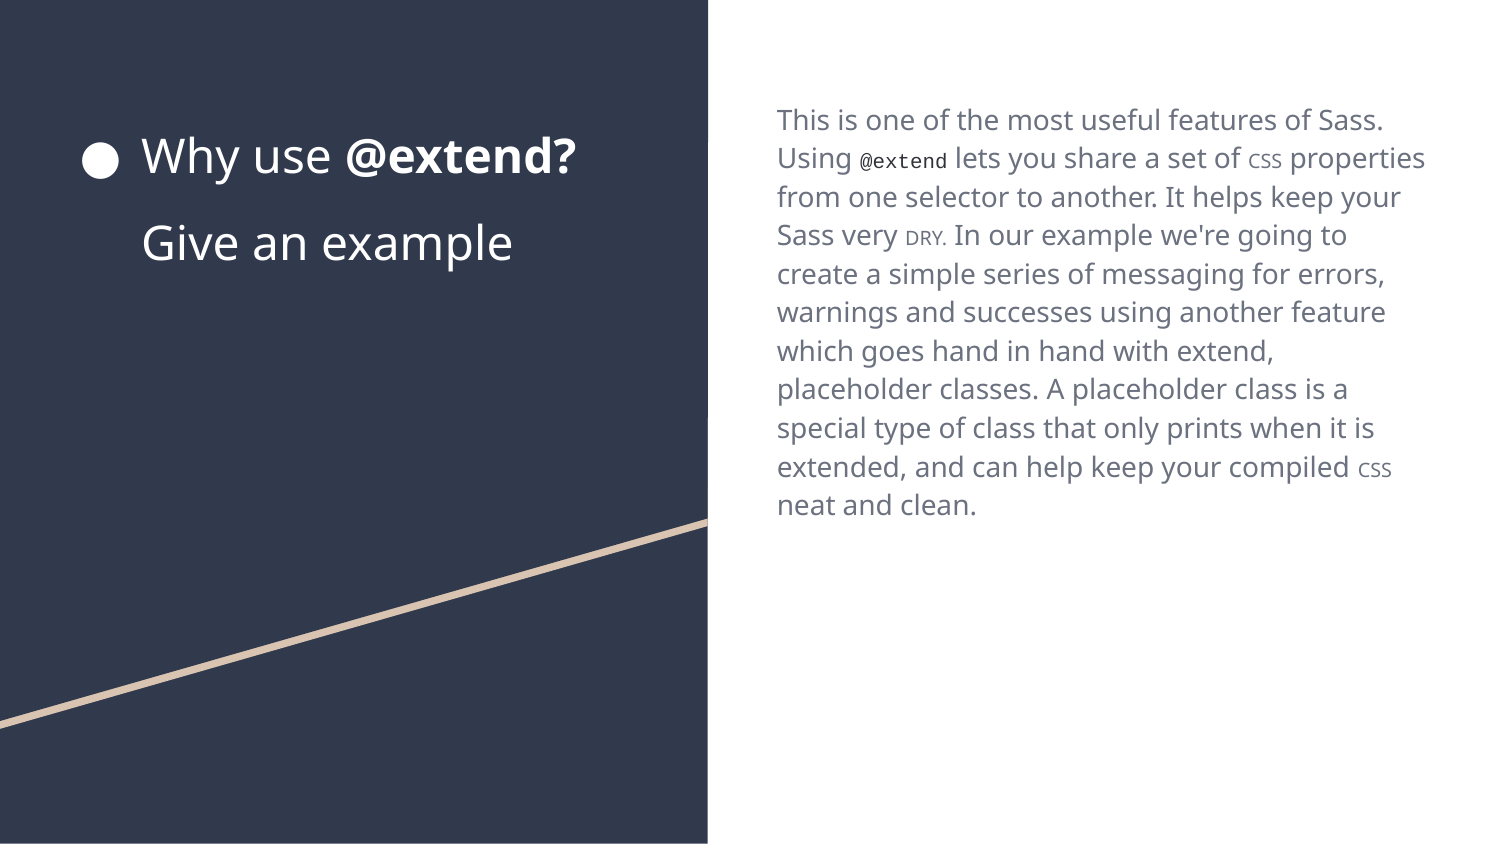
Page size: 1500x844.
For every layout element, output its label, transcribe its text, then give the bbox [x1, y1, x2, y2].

title Why use @extend? Give an example [51, 82, 660, 494]
list This is one of the most useful features of Sass. Using @extend lets you share a set of CSS properties from one selector to another. It helps keep your Sass very DRY. In our example we're going to create a simple series of messaging for errors, warnings and successes using another feature which goes hand in hand with extend, placeholder classes. A placeholder class is a special type of class that only prints when it is extended, and can help keep your compiled CSS neat and clean. [761, 82, 1446, 755]
